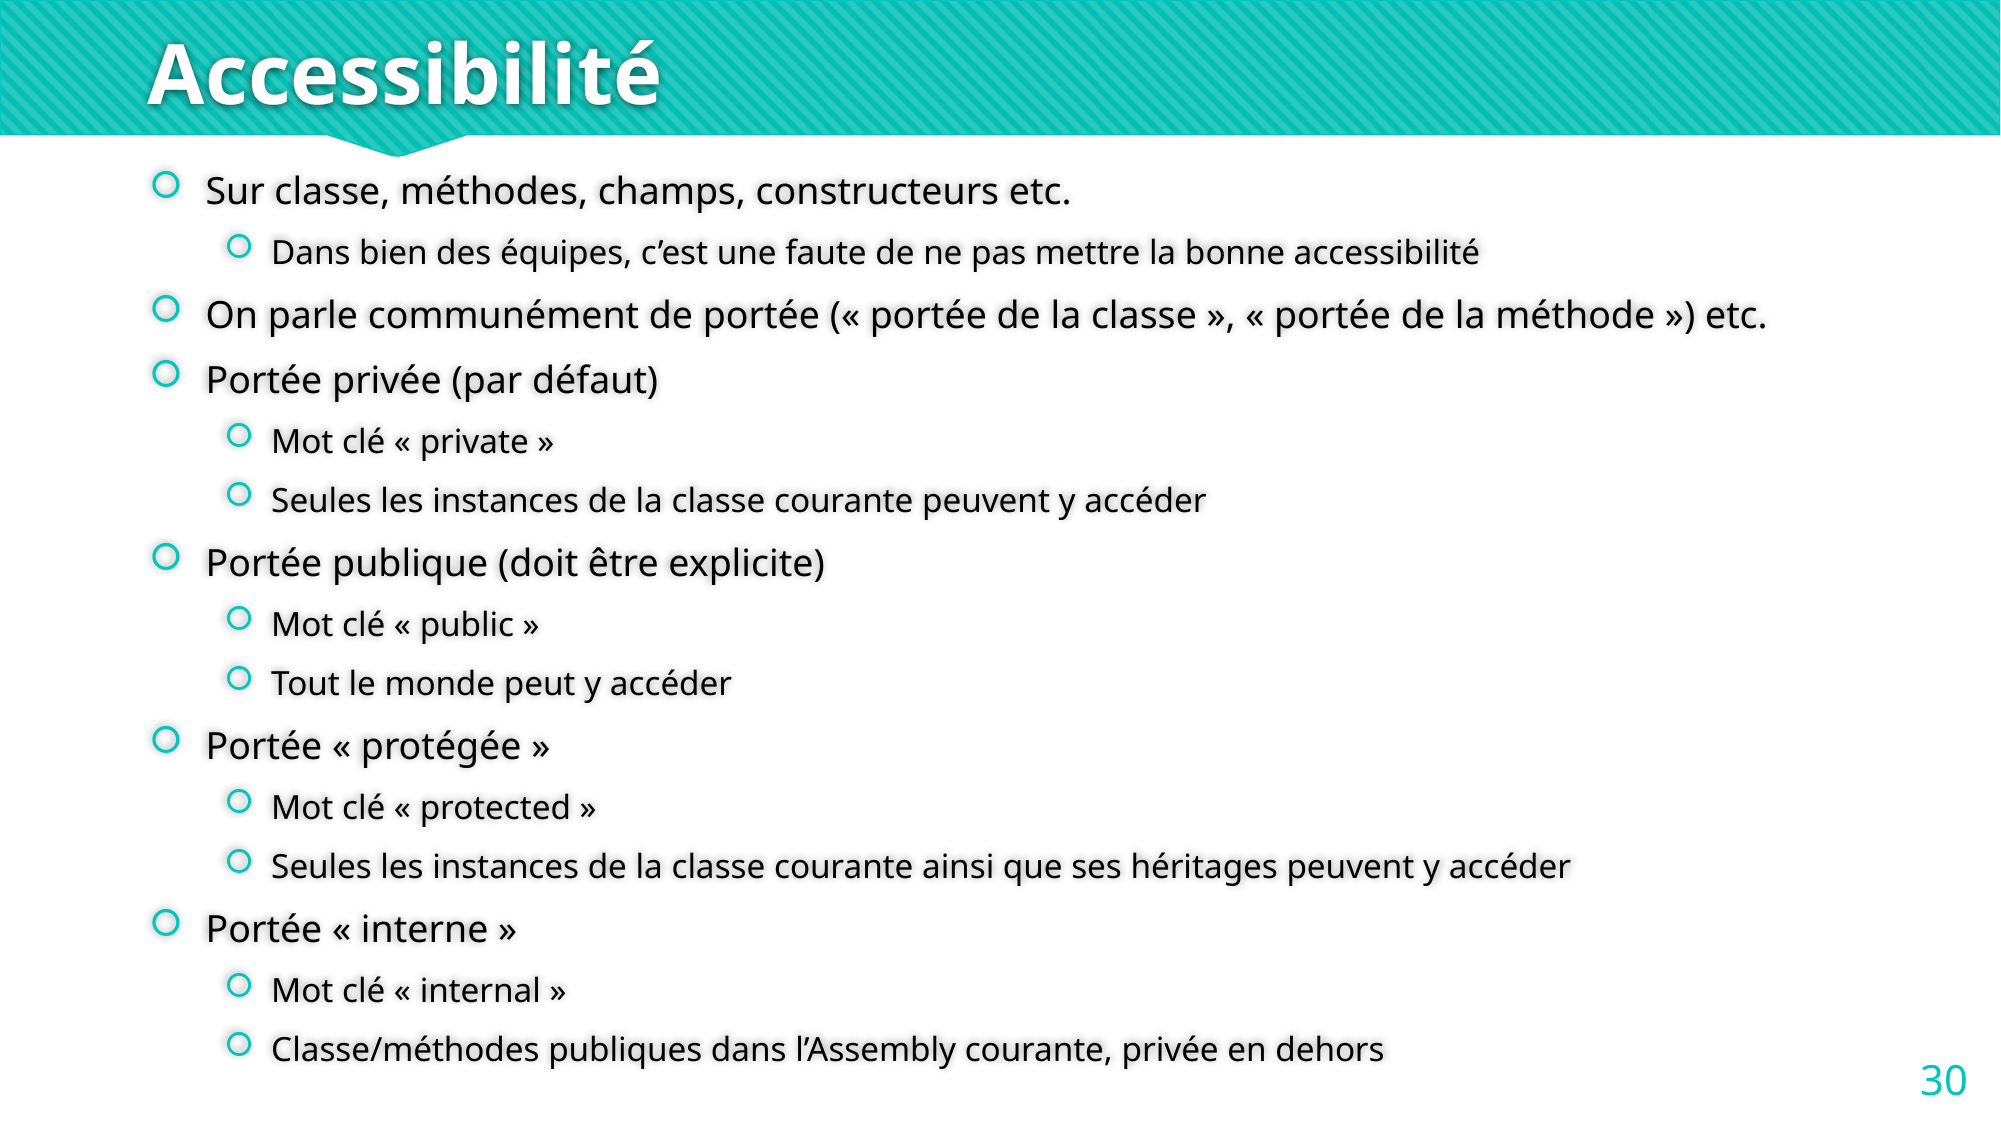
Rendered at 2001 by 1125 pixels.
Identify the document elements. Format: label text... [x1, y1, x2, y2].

slide_number 30 [1809, 1031, 1984, 1113]
title Accessibilité [132, 0, 1868, 130]
list Sur classe, méthodes, champs, constructeurs etc. Dans bien des équipes, c’est une faute de ne pas mettre la bonne accessibilité On parle communément de portée (« portée de la classe », « portée de la méthode ») etc. Portée privée (par défaut) Mot clé « private » Seules les instances de la classe courante peuvent y accéder Portée publique (doit être explicite) Mot clé « public » Tout le monde peut y accéder Portée « protégée » Mot clé « protected » Seules les instances de la classe courante ainsi que ses héritages peuvent y accéder Portée « interne » Mot clé « internal » Classe/méthodes publiques dans l’Assembly courante, privée en dehors [134, 159, 1866, 1113]
